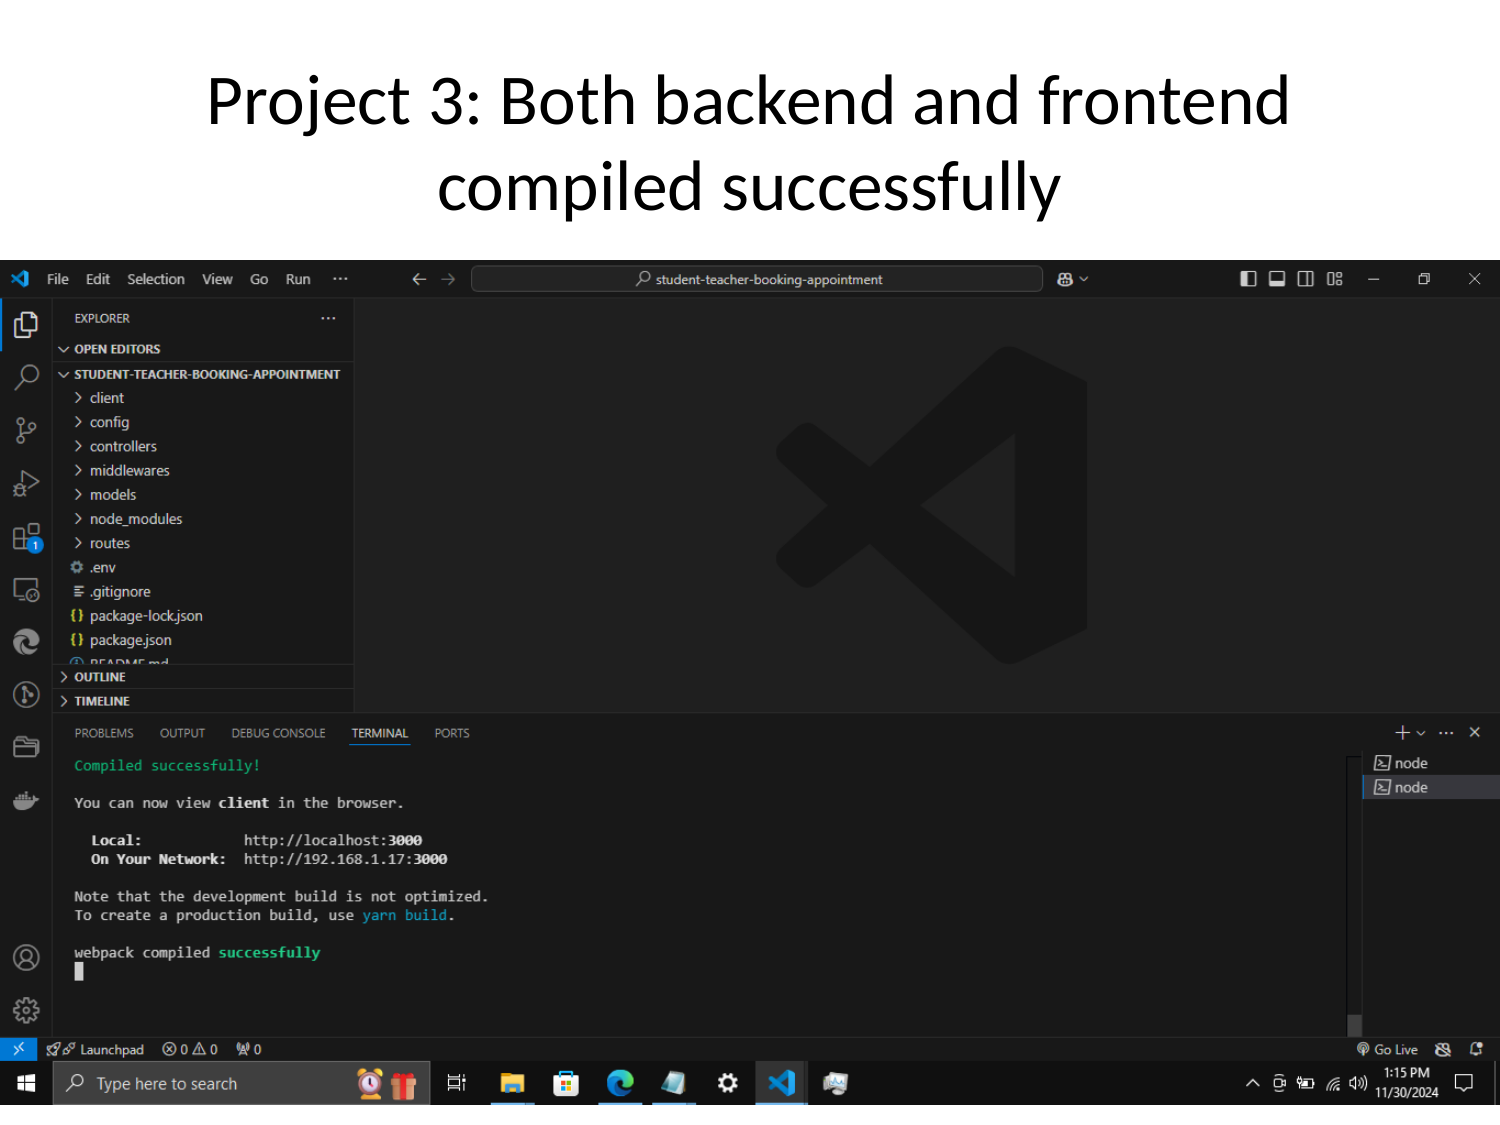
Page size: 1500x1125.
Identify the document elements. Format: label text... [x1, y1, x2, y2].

title Project 3: Both backend and frontend compiled successfully [75, 45, 1425, 233]
picture [0, 260, 1500, 1105]
